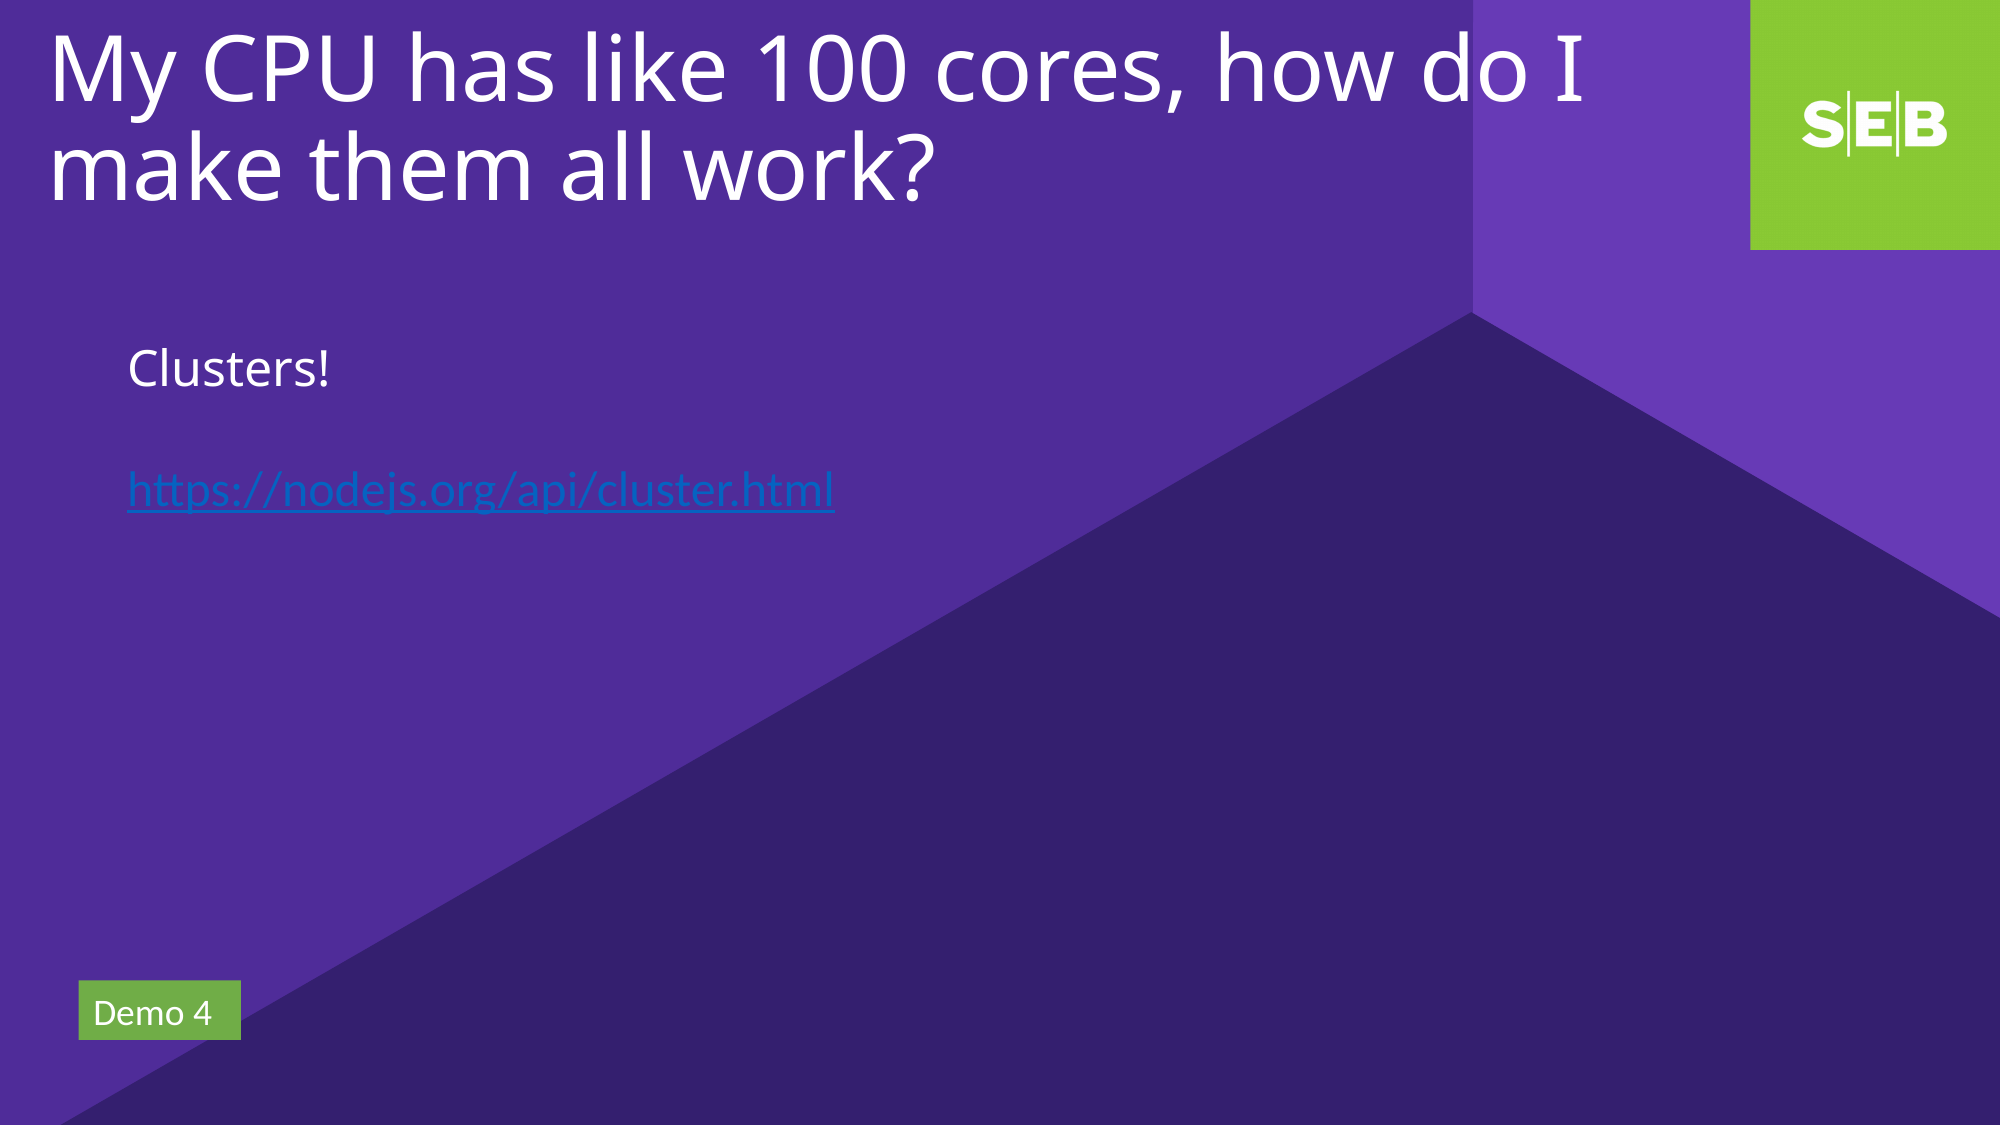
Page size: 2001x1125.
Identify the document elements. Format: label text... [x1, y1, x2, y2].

text_box My CPU has like 100 cores, how do I make them all work? [32, 62, 1723, 188]
text_box Clusters! https://nodejs.org/api/cluster.html [112, 329, 1723, 524]
text_box Demo 4 [78, 980, 241, 1040]
text_box [1750, 0, 2000, 250]
